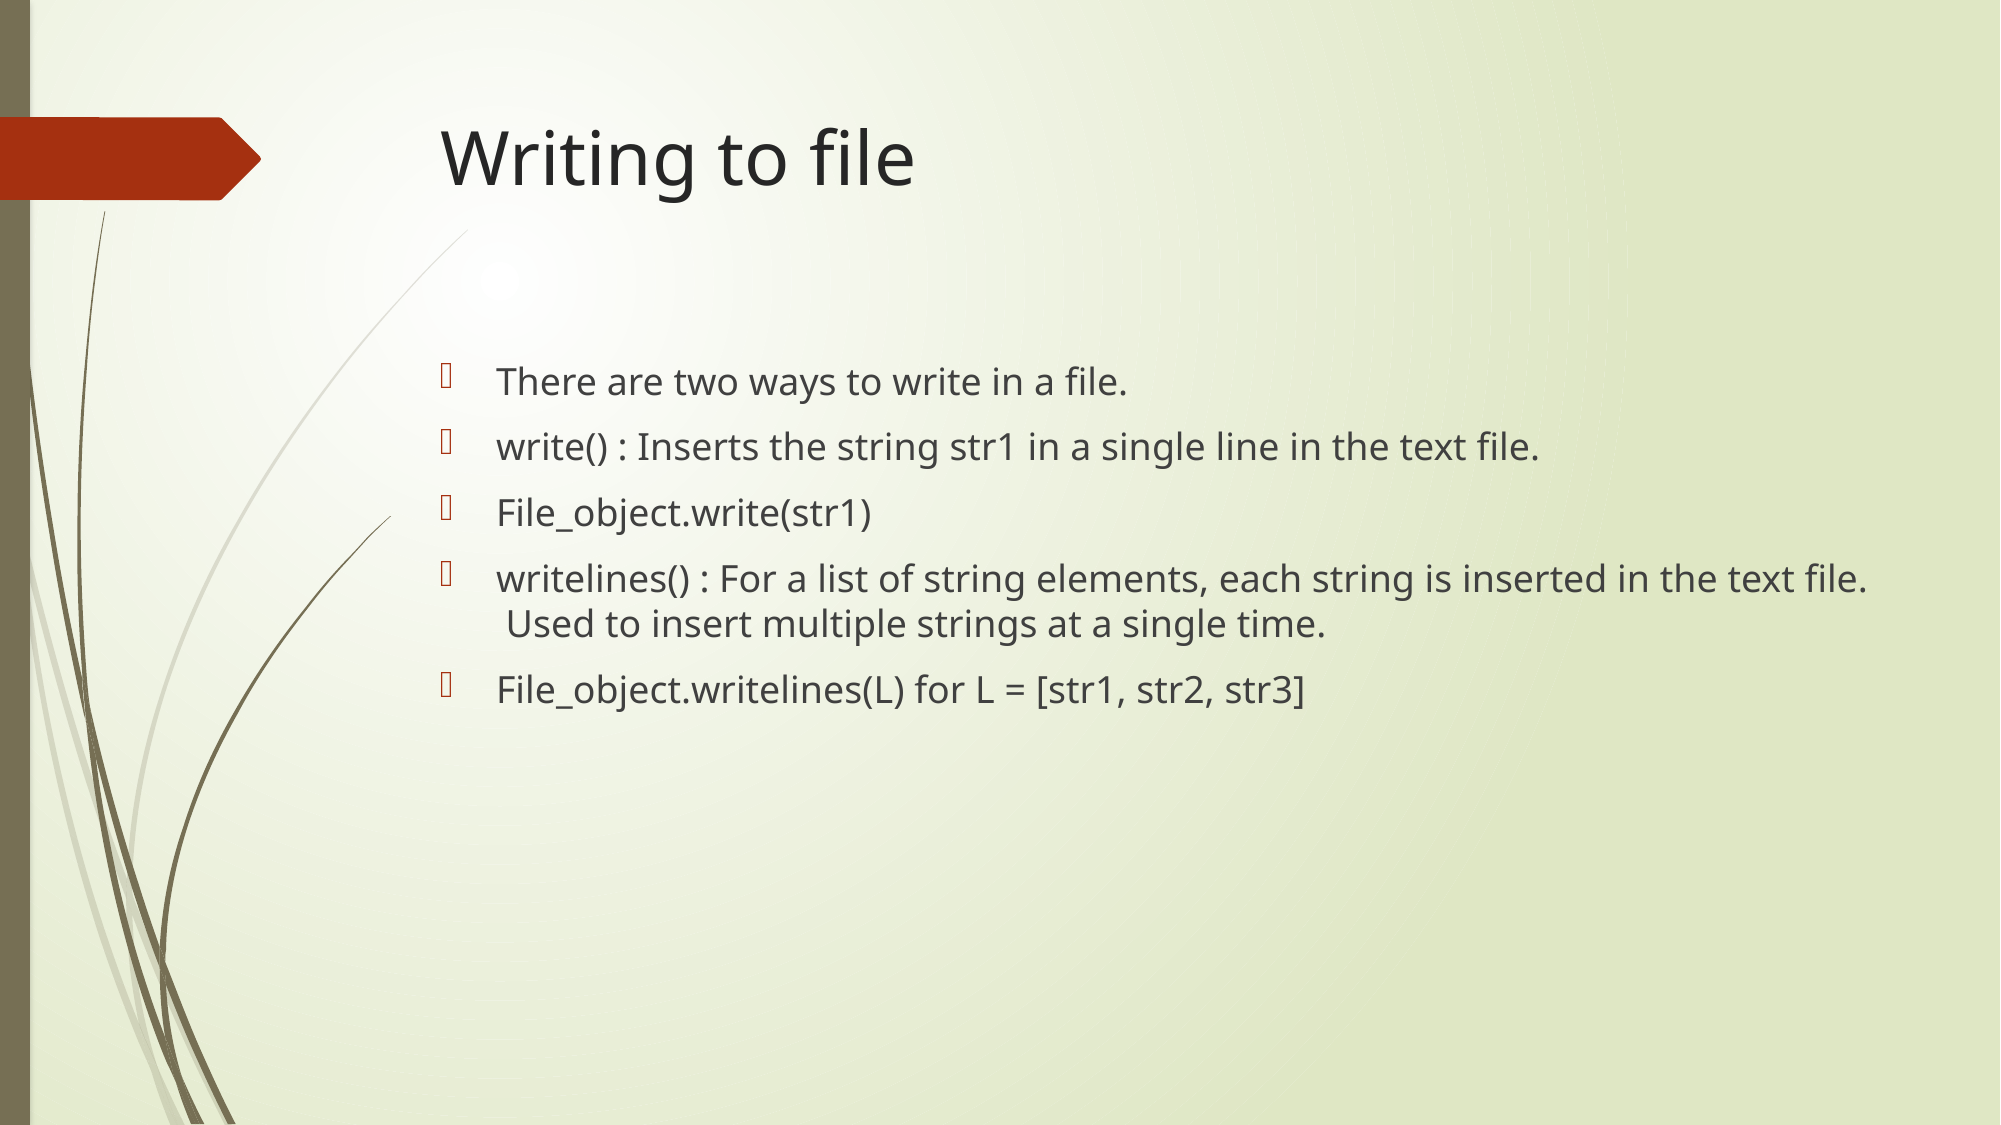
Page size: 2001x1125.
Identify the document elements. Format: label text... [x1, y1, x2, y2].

title Writing to file [425, 102, 1888, 313]
list There are two ways to write in a file. write() : Inserts the string str1 in a single line in the text file. File_object.write(str1) writelines() : For a list of string elements, each string is inserted in the text file. Used to insert multiple strings at a single time. File_object.writelines(L) for L = [str1, str2, str3] [424, 350, 1888, 970]
